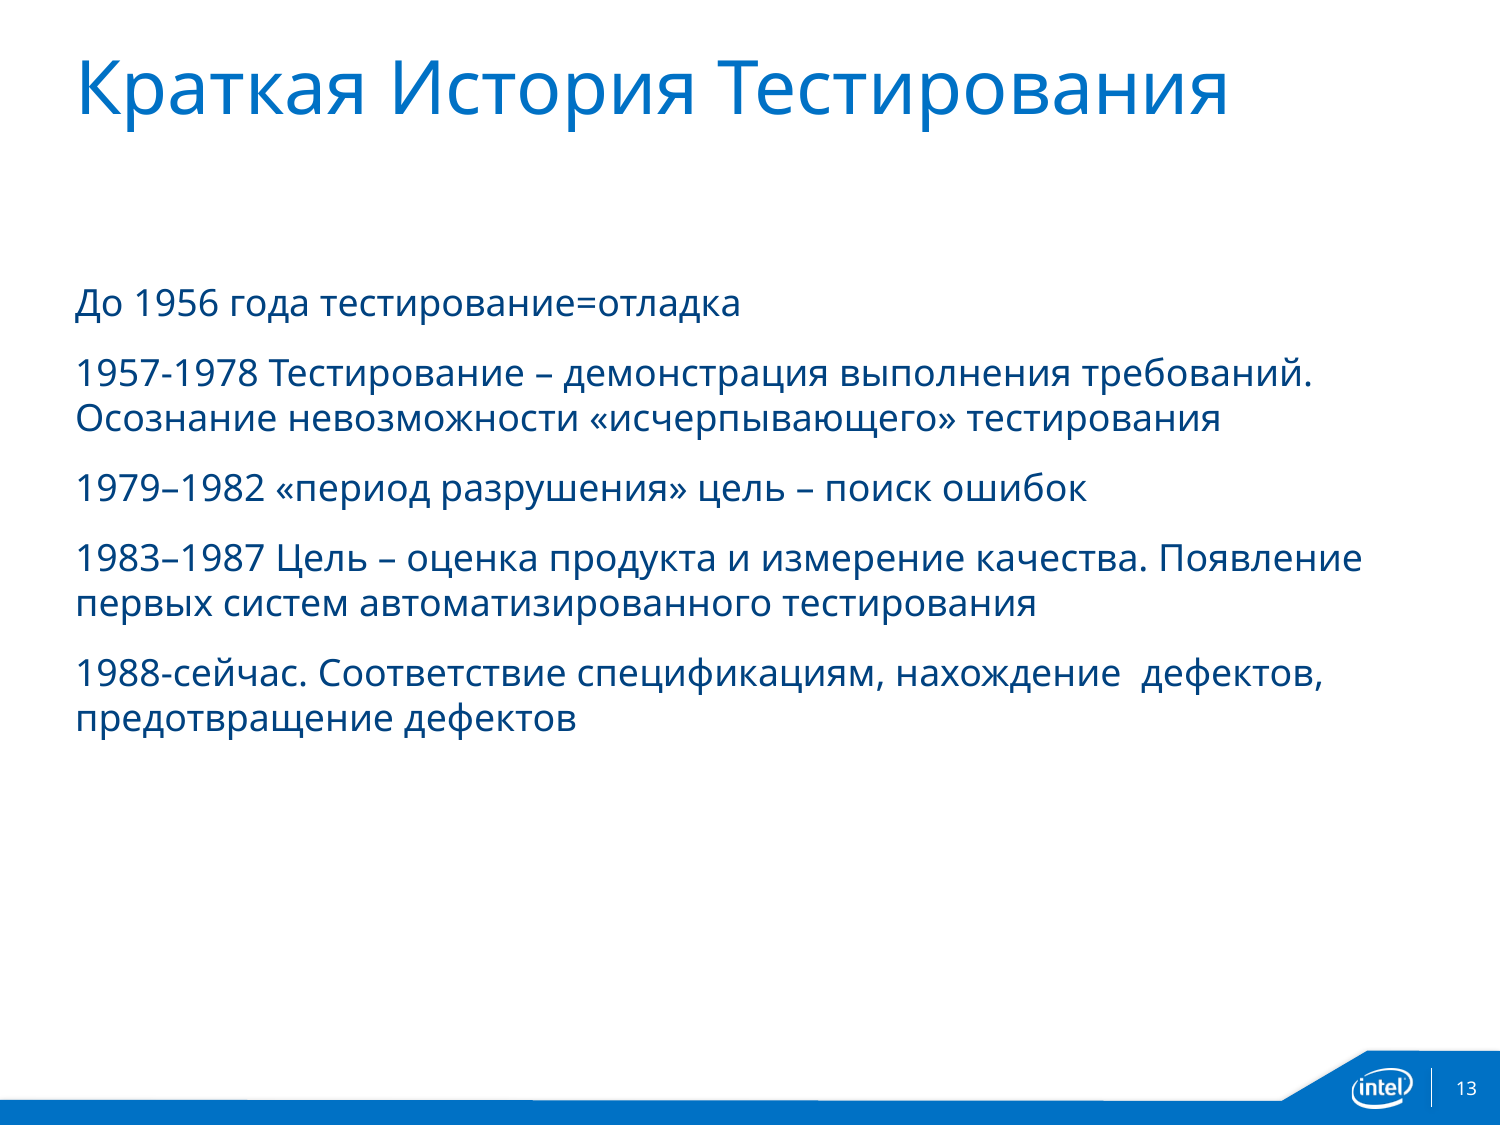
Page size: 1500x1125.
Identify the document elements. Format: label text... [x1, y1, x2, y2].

slide_number 13 [1127, 1059, 1478, 1119]
list До 1956 года тестирование=отладка 1957-1978 Тестирование – демонстрация выполнения требований. Осознание невозможности «исчерпывающего» тестирования 1979–1982 «период разрушения» цель – поиск ошибок 1983–1987 Цель – оценка продукта и измерение качества. Появление первых систем автоматизированного тестирования 1988-сейчас. Соответствие спецификациям, нахождение дефектов, предотвращение дефектов [75, 278, 1425, 1022]
title Краткая История Тестирования [75, 40, 1425, 203]
